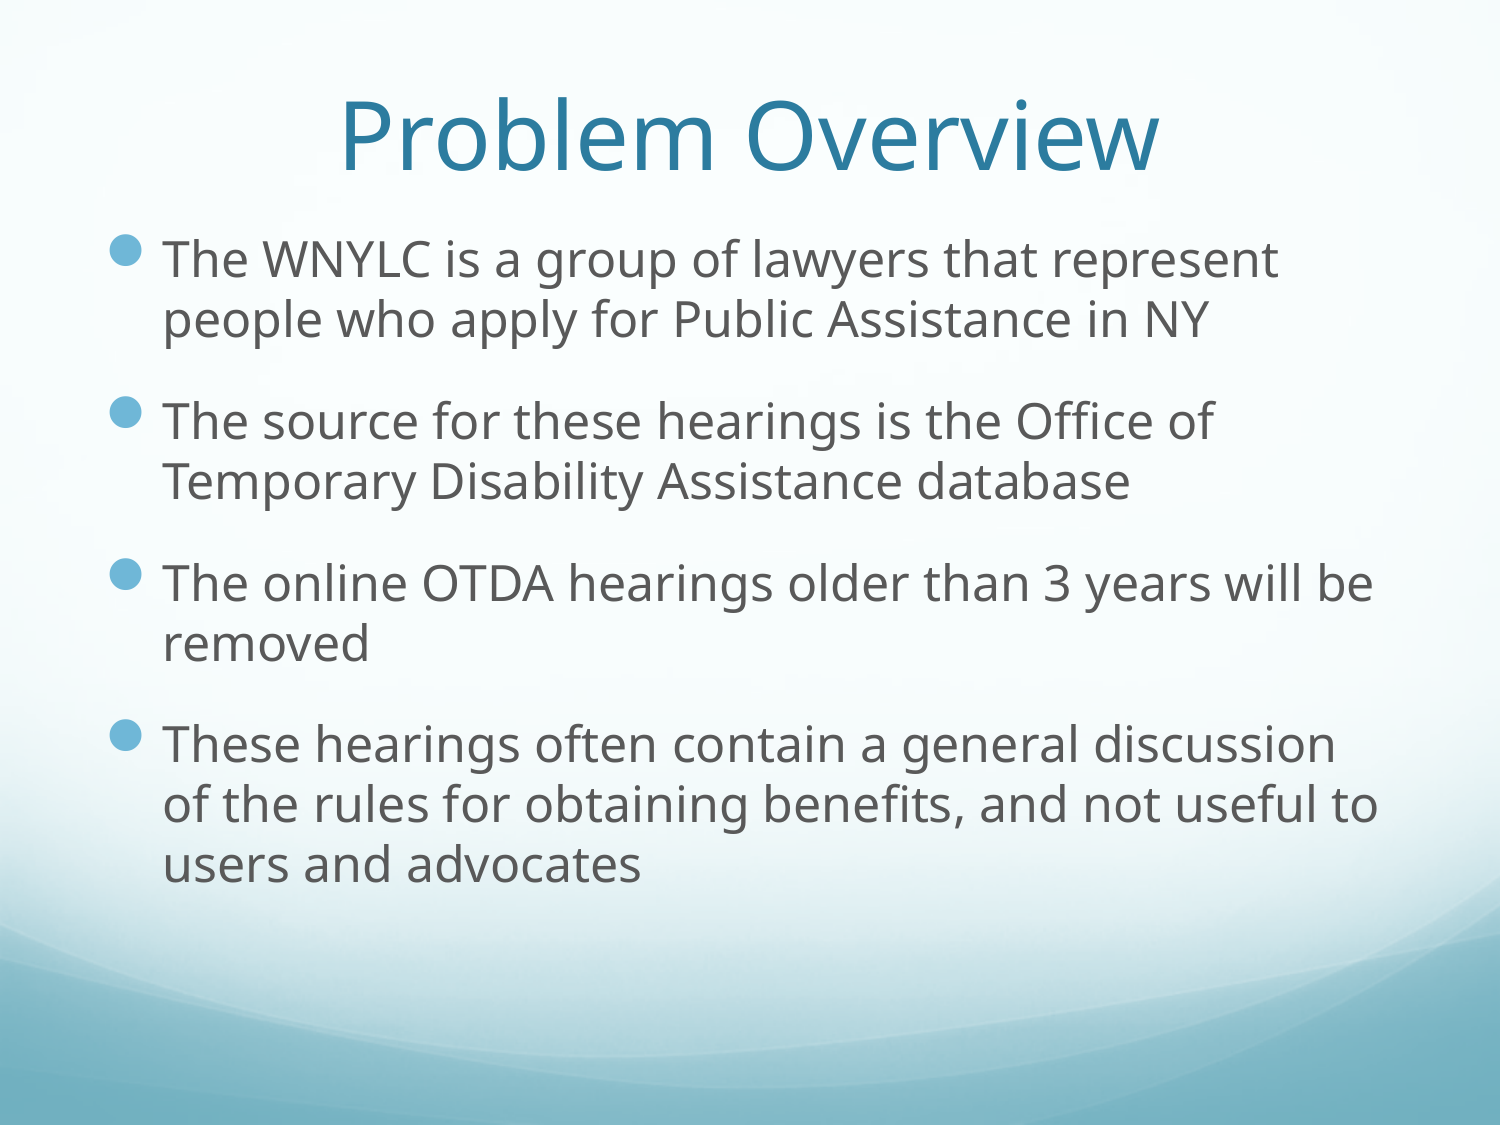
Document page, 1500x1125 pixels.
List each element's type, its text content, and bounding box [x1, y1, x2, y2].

title Problem Overview [90, 17, 1410, 197]
list The WNYLC is a group of lawyers that represent people who apply for Public Assistance in NY The source for these hearings is the Office of Temporary Disability Assistance database The online OTDA hearings older than 3 years will be removed These hearings often contain a general discussion of the rules for obtaining benefits, and not useful to users and advocates [90, 220, 1410, 975]
